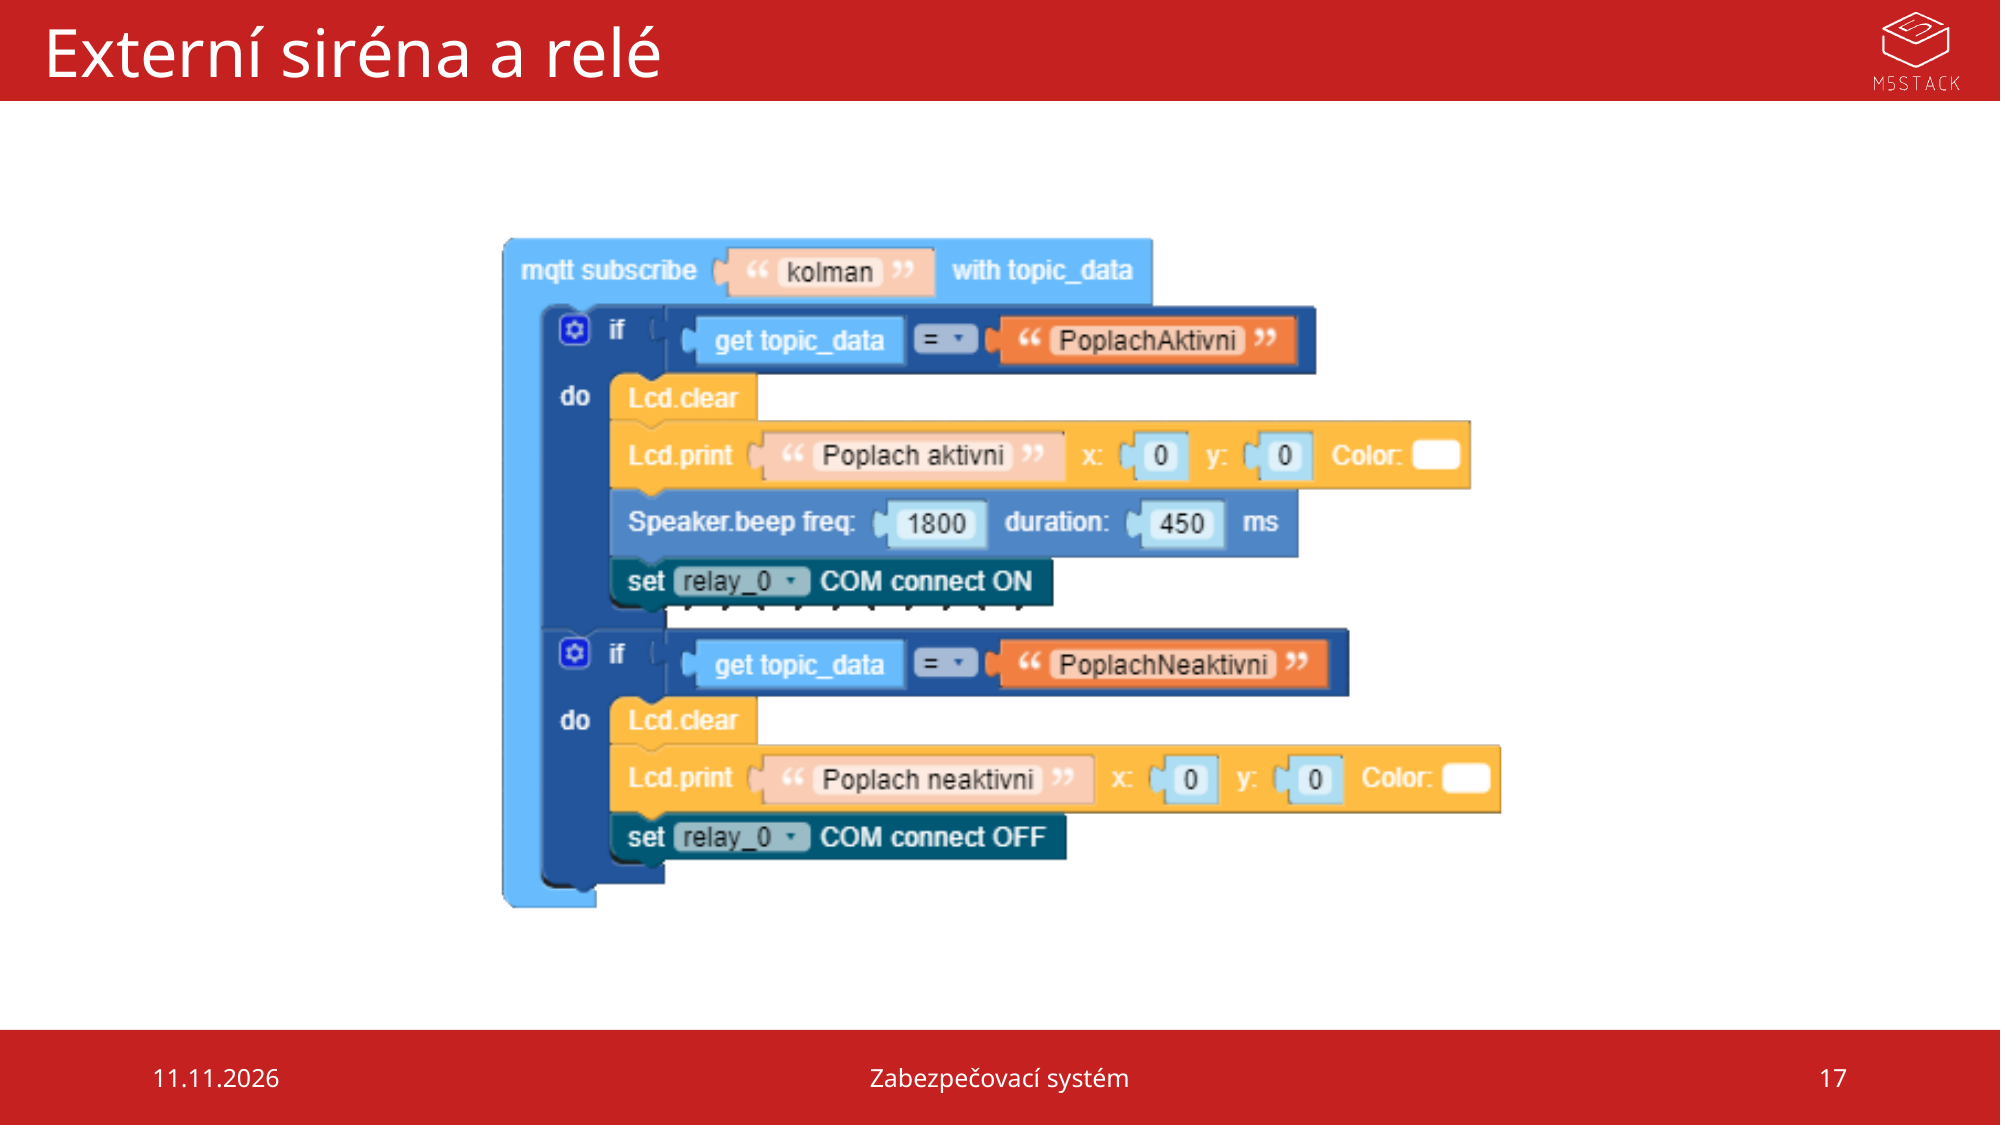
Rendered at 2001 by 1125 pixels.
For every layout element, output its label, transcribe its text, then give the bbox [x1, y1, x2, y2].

footer Zabezpečovací systém [662, 1029, 1338, 1125]
title Externí siréna a relé [28, 12, 1778, 100]
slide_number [137, 1029, 588, 1125]
picture [458, 171, 1542, 953]
slide_number 17 [1412, 1029, 1863, 1125]
picture [1862, 0, 1972, 106]
